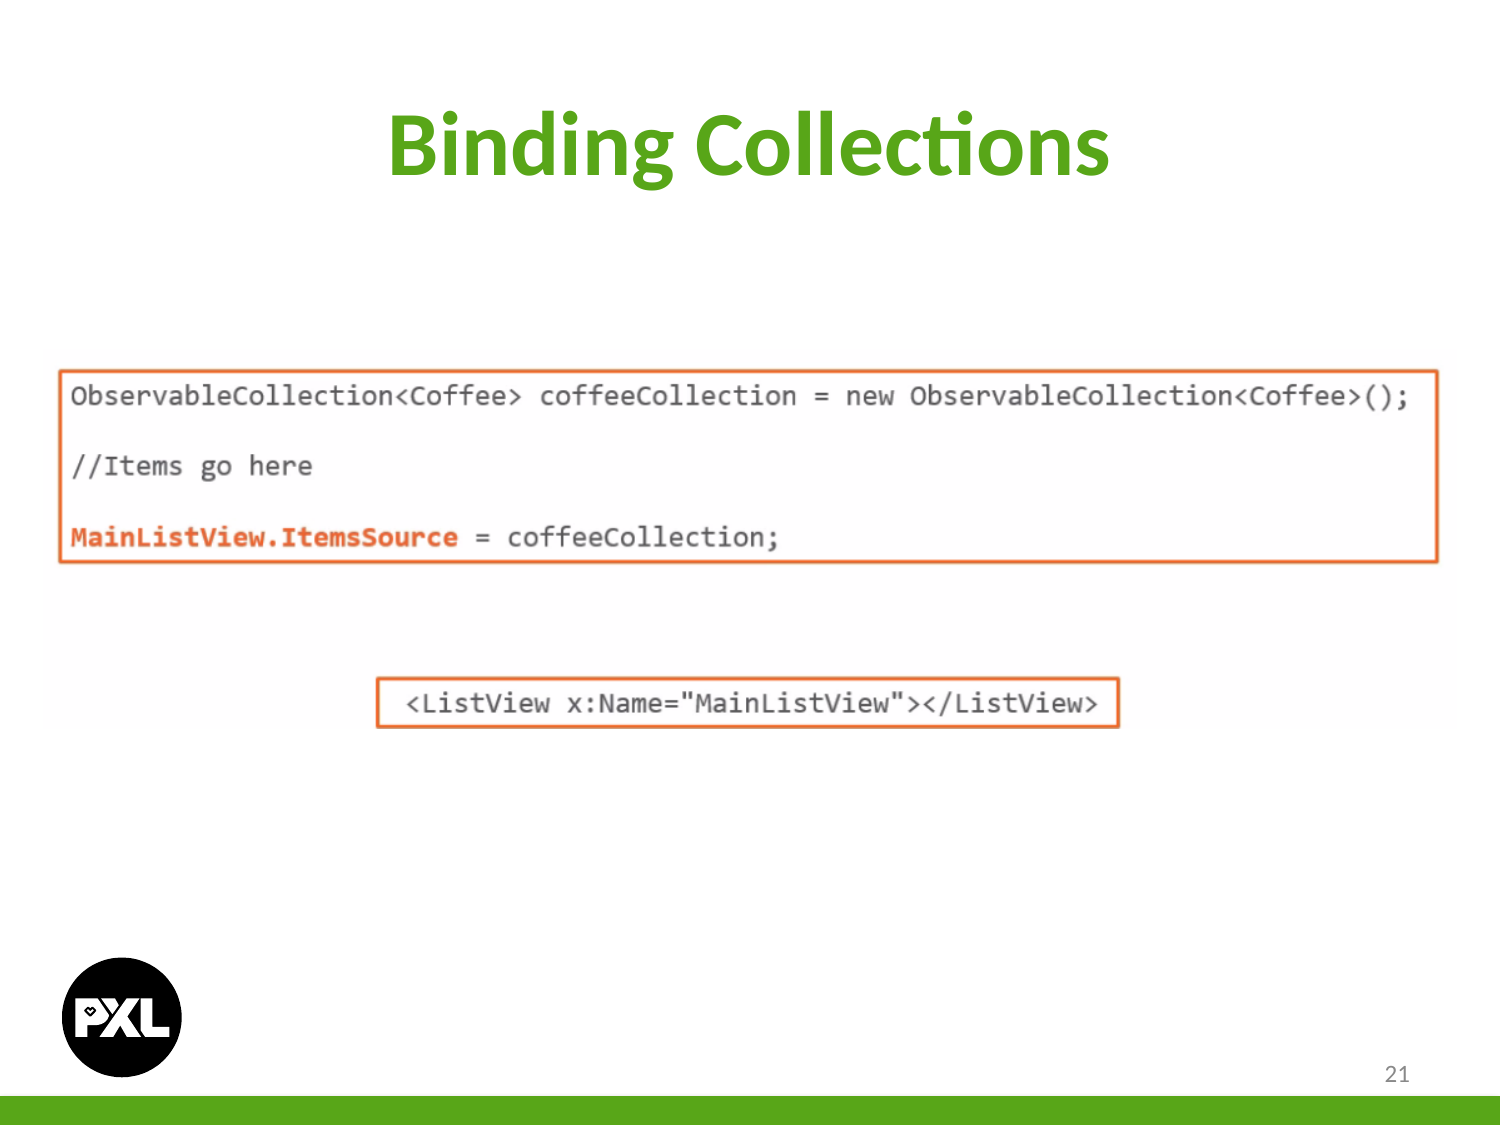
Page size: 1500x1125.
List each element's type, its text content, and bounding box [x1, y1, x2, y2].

slide_number 21 [1074, 1042, 1425, 1103]
title Binding Collections [75, 45, 1425, 233]
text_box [43, 349, 1457, 730]
